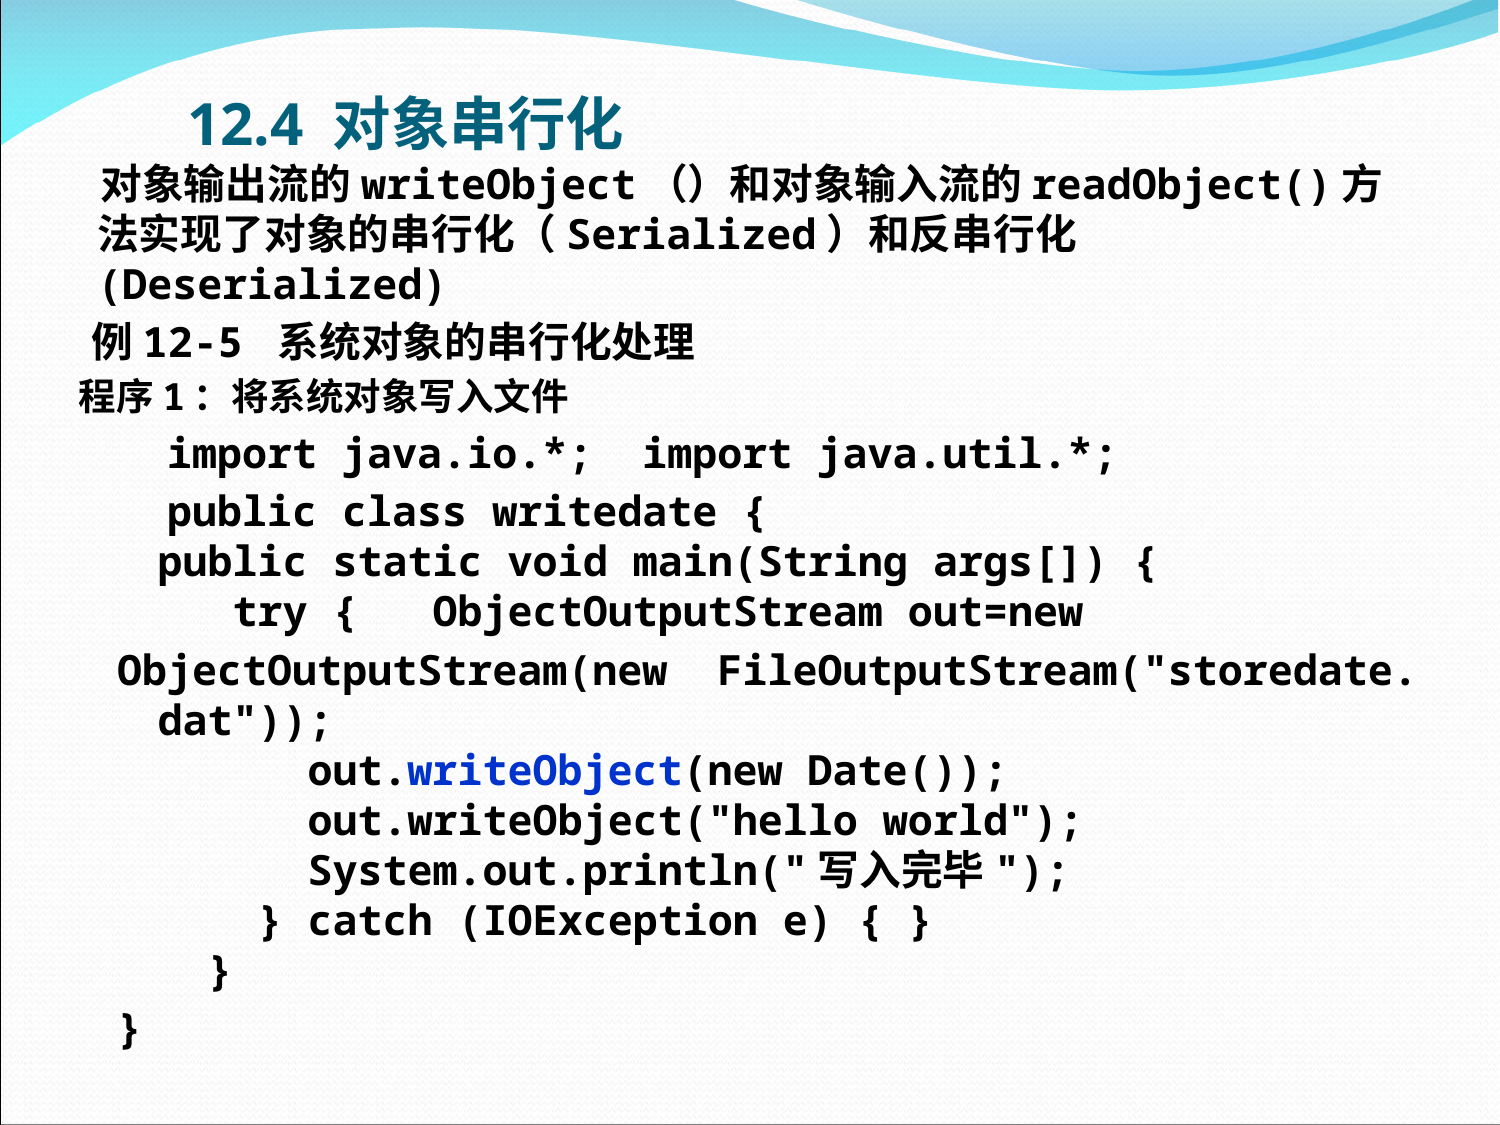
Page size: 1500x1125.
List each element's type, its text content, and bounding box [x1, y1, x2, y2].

picture [0, 0, 1500, 1125]
list 对象输出流的writeObject（）和对象输入流的readObject()方法实现了对象的串行化（Serialized）和反串行化(Deserialized) 例12-5 系统对象的串行化处理 程序1：将系统对象写入文件 import java.io.*; import java.util.*; public class writedate { public static void main(String args[]) { try { ObjectOutputStream out=new ObjectOutputStream(new FileOutputStream("storedate.dat")); out.writeObject(new Date()); out.writeObject("hello world"); System.out.println("写入完毕"); } catch (IOException e) { } } } [37, 149, 1438, 1063]
title 12.4 对象串行化 [187, 62, 1180, 149]
